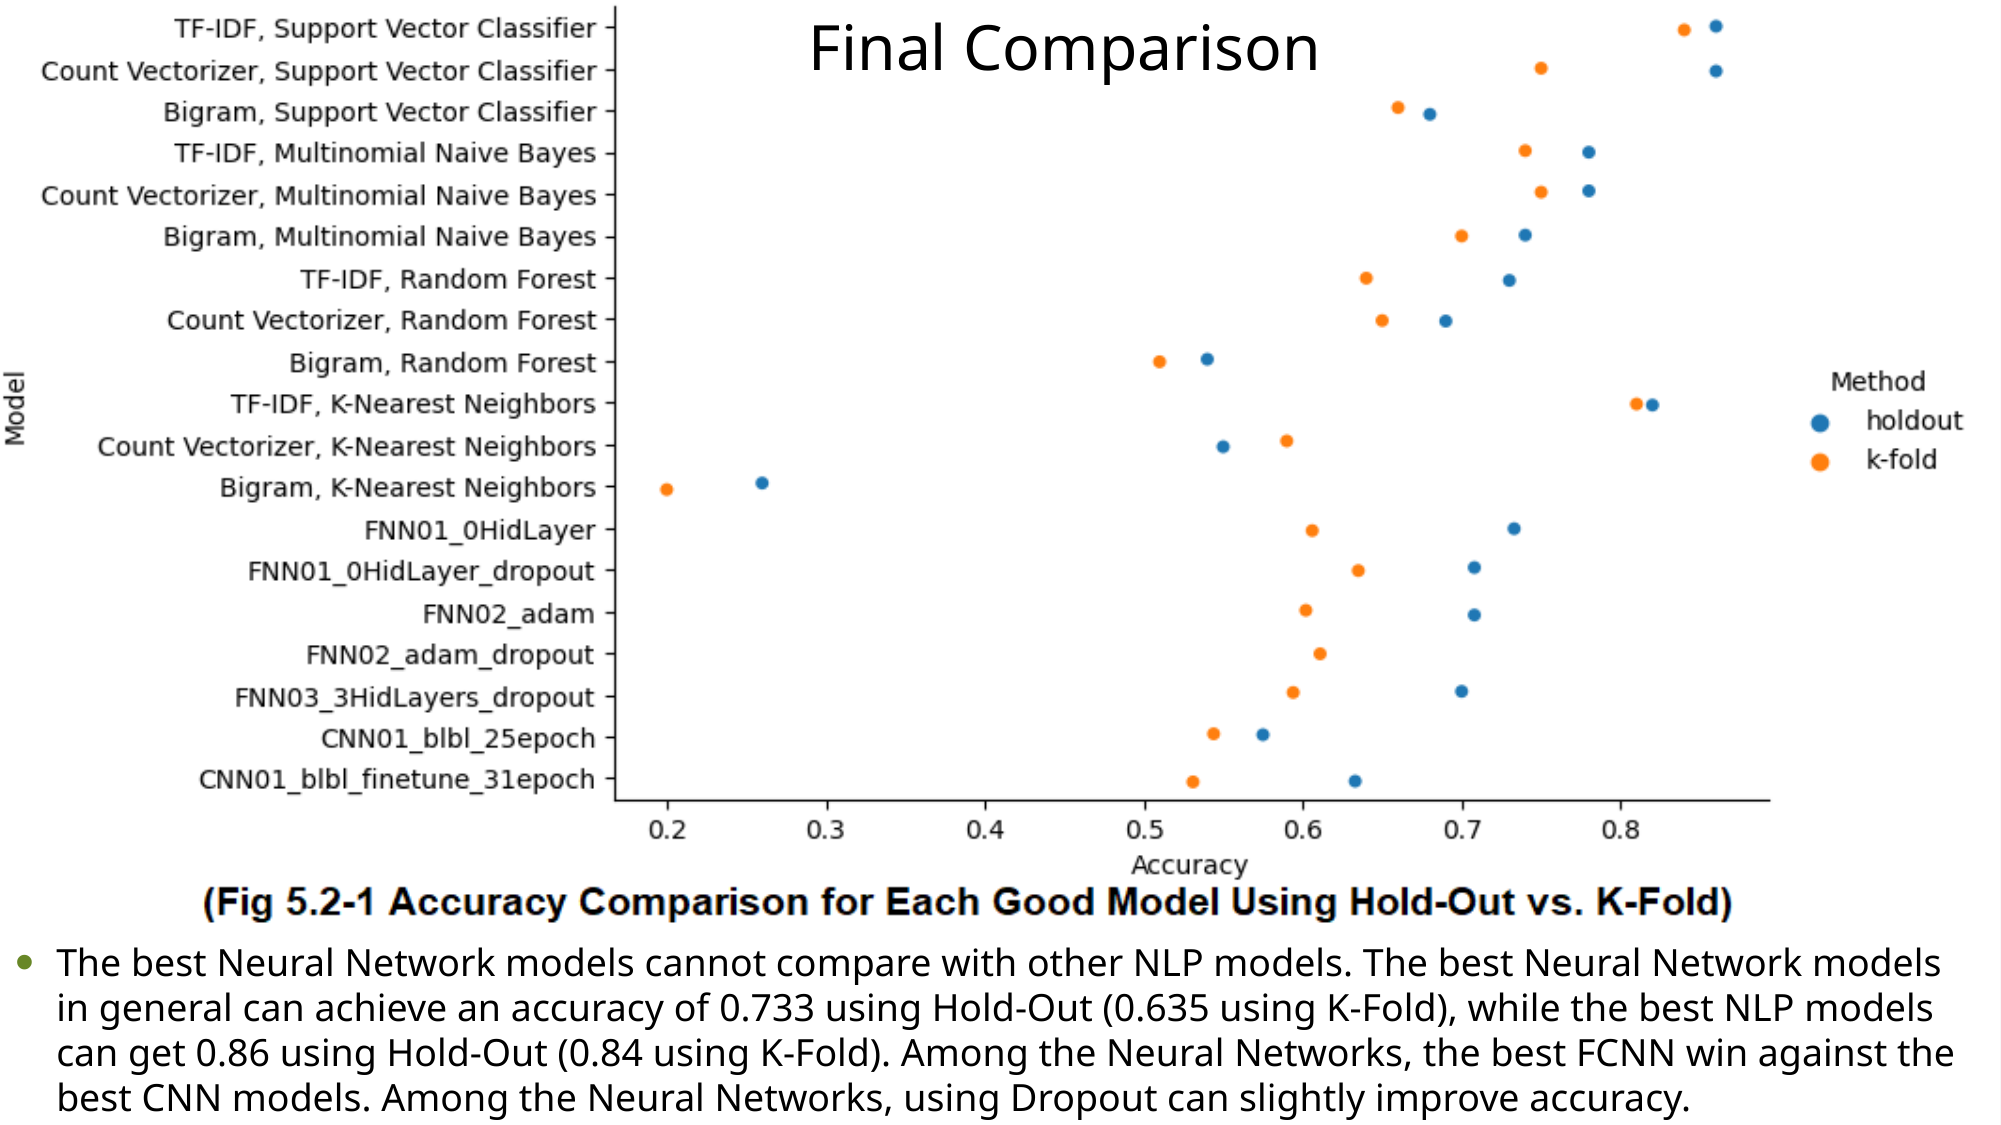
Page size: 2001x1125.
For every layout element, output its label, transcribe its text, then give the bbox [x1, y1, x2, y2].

picture [0, 0, 2000, 948]
list The best Neural Network models cannot compare with other NLP models. The best Neural Network models in general can achieve an accuracy of 0.733 using Hold-Out (0.635 using K-Fold), while the best NLP models can get 0.86 using Hold-Out (0.84 using K-Fold). Among the Neural Networks, the best FCNN win against the best CNN models. Among the Neural Networks, using Dropout can slightly improve accuracy. [0, 948, 2000, 1125]
